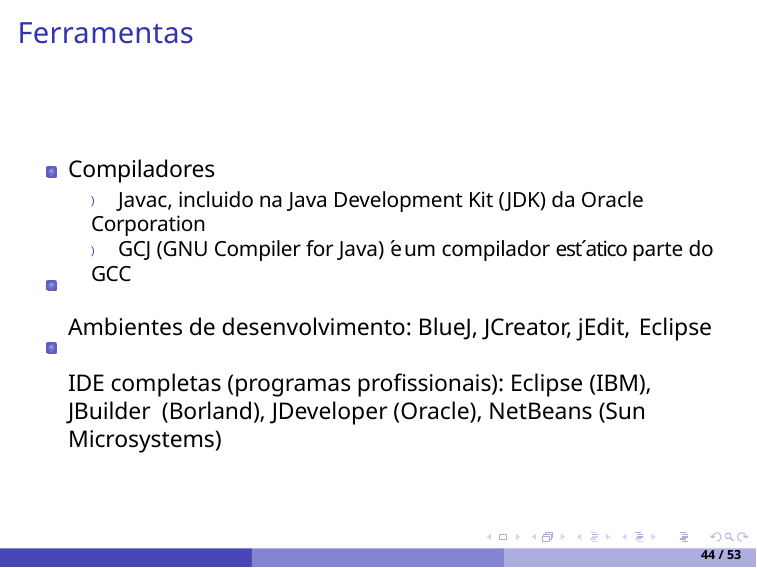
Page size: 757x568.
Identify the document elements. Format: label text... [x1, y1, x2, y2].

slide_number 44 / 53 [694, 549, 747, 568]
text_box [46, 166, 57, 178]
text_box Compiladores ) Javac, incluido na Java Development Kit (JDK) da Oracle Corporation ) GCJ (GNU Compiler for Java) ´e um compilador est´atico parte do GCC Ambientes de desenvolvimento: BlueJ, JCreator, jEdit, Eclipse IDE completas (programas profissionais): Eclipse (IBM), JBuilder (Borland), JDeveloper (Oracle), NetBeans (Sun Microsystems) [57, 149, 741, 453]
title Ferramentas [15, 11, 241, 110]
text_box [46, 342, 57, 354]
text_box [46, 280, 57, 291]
